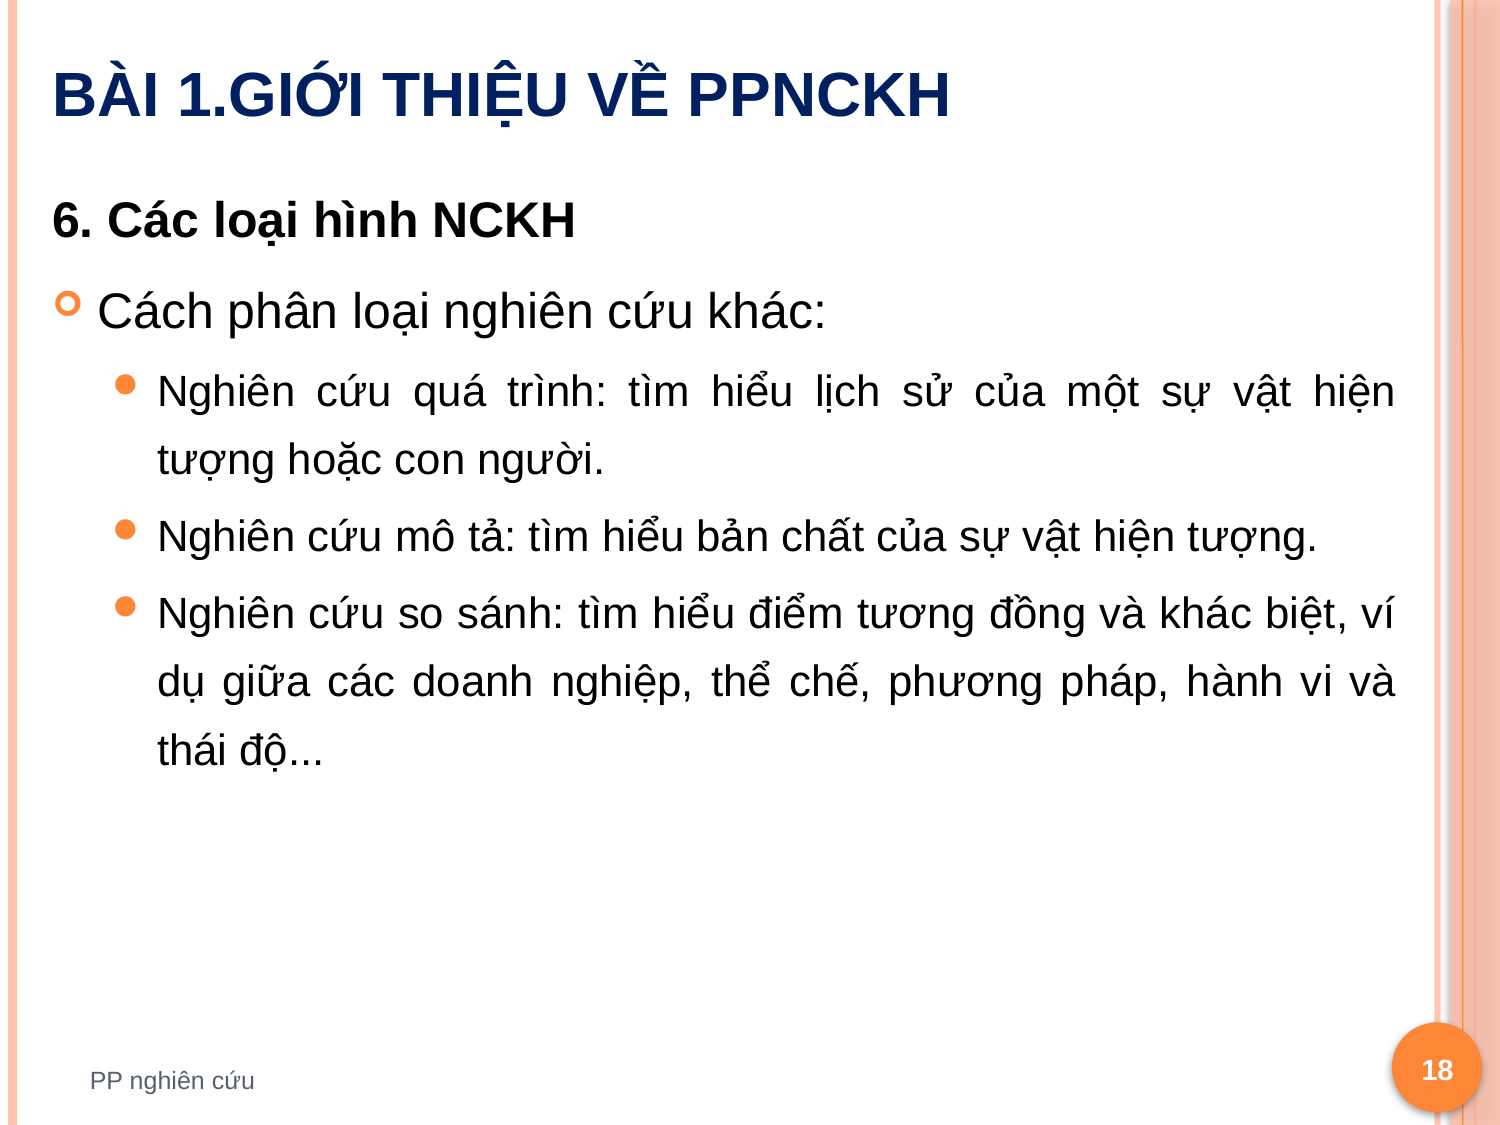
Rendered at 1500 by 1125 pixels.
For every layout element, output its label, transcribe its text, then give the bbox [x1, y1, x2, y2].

title Bài 1.Giới thiệu về PPNCKH [37, 45, 1413, 138]
footer PP nghiên cứu [75, 1050, 1363, 1110]
list 6. Các loại hình NCKH Cách phân loại nghiên cứu khác: Nghiên cứu quá trình: tìm hiểu lịch sử của một sự vật hiện tượng hoặc con người. Nghiên cứu mô tả: tìm hiểu bản chất của sự vật hiện tượng. Nghiên cứu so sánh: tìm hiểu điểm tương đồng và khác biệt, ví dụ giữa các doanh nghiệp, thể chế, phương pháp, hành vi và thái độ... [37, 162, 1413, 1038]
slide_number 18 [1387, 1025, 1488, 1112]
